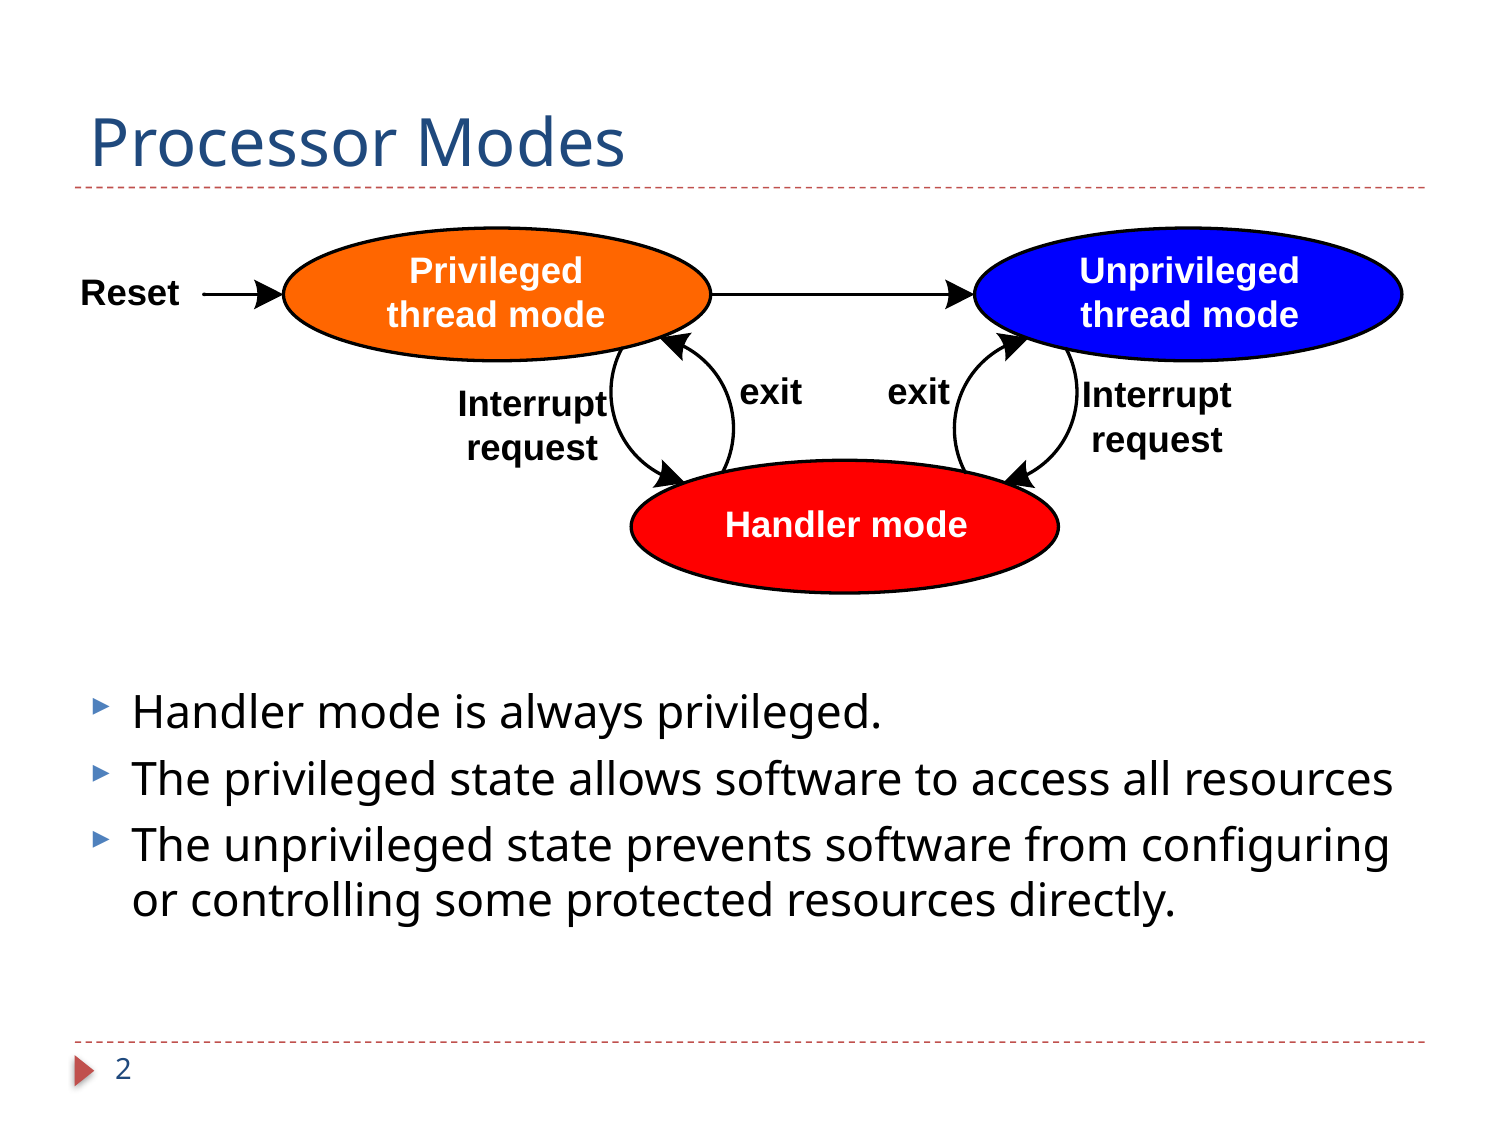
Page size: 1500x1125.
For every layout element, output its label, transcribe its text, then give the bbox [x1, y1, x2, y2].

slide_number 2 [100, 1042, 426, 1103]
picture [74, 220, 1409, 601]
list Handler mode is always privileged. The privileged state allows software to access all resources The unprivileged state prevents software from configuring or controlling some protected resources directly. [75, 675, 1425, 948]
title Processor Modes [75, 24, 1425, 188]
